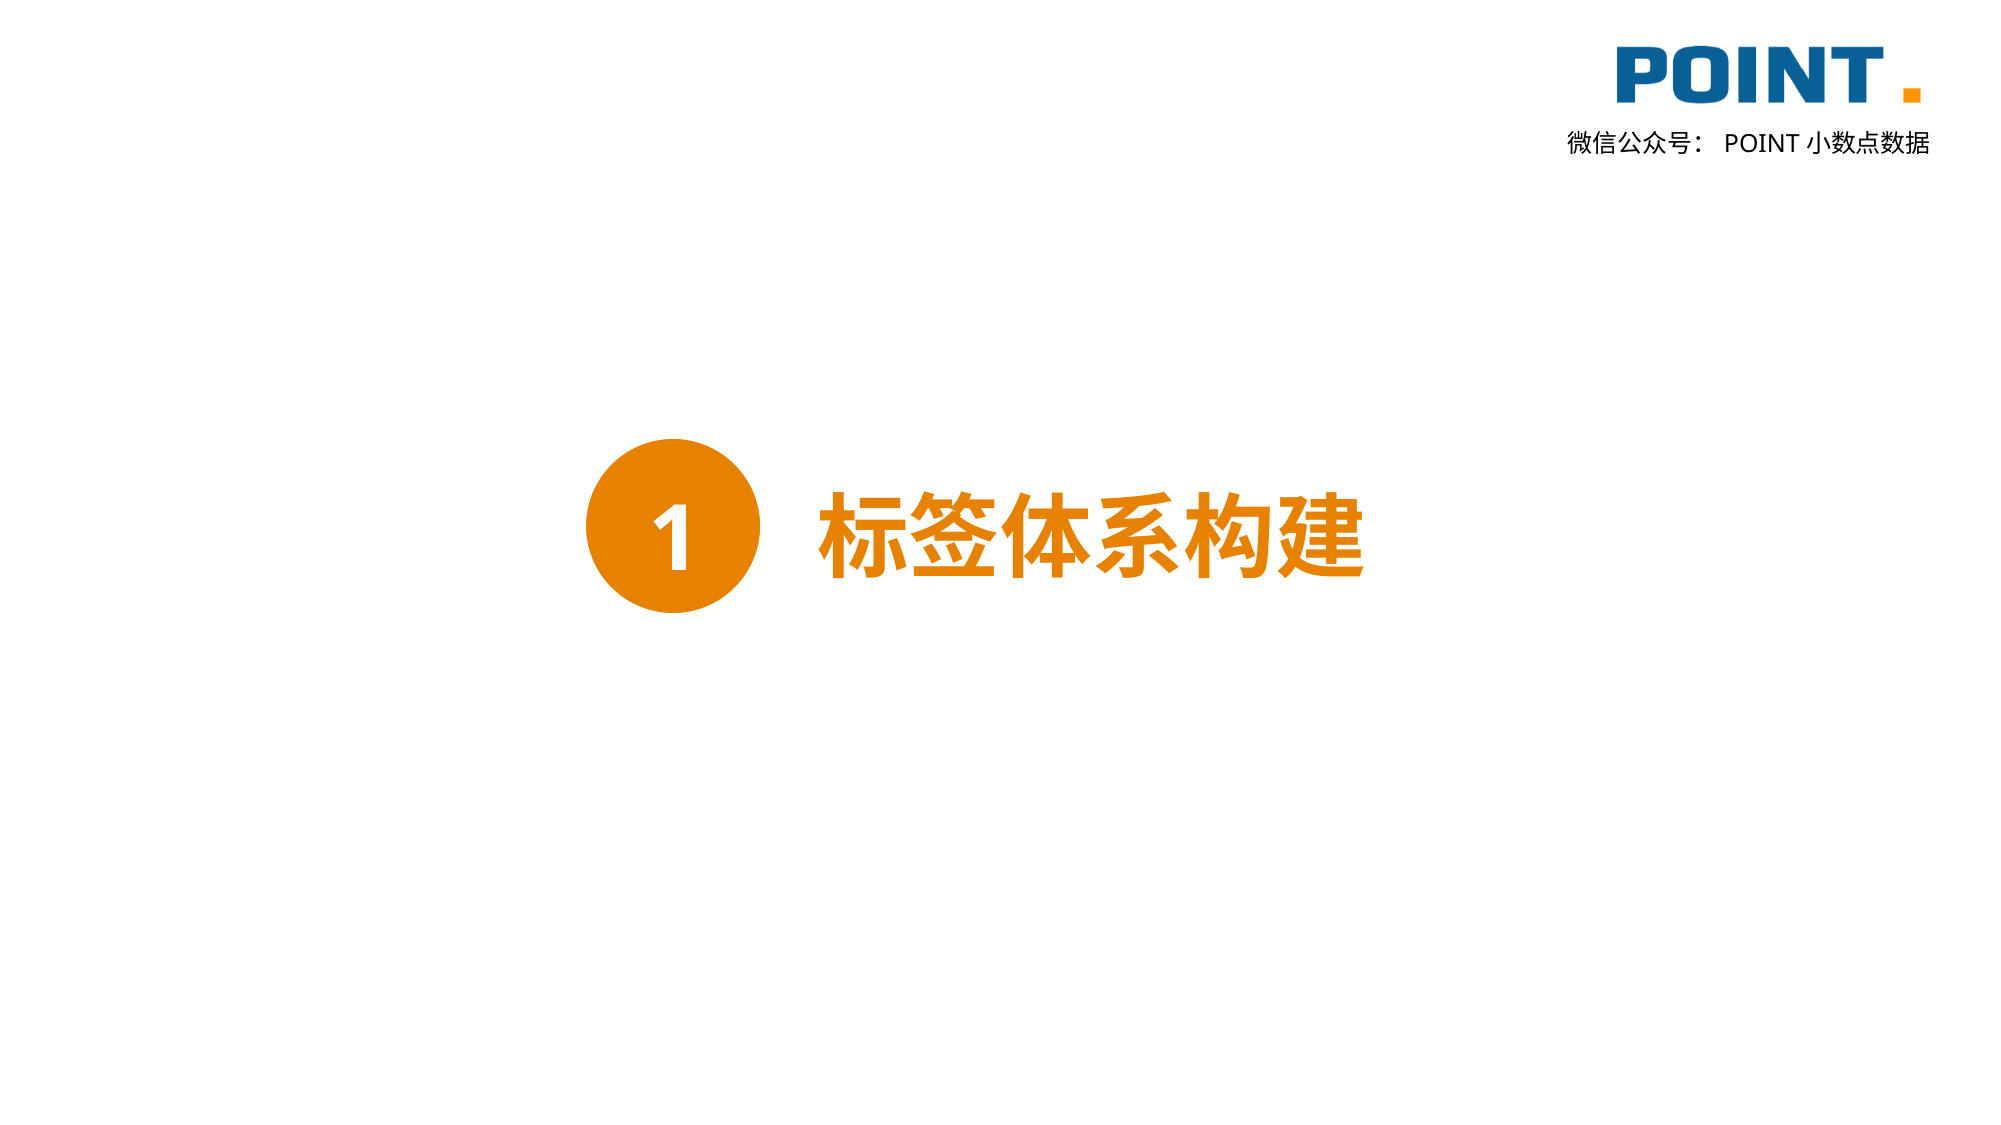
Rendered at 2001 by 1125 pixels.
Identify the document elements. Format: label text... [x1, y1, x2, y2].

text_box 标签体系构建 [802, 470, 1506, 596]
text_box 1 [633, 471, 718, 597]
text_box [578, 431, 768, 621]
picture [1599, 19, 1931, 132]
